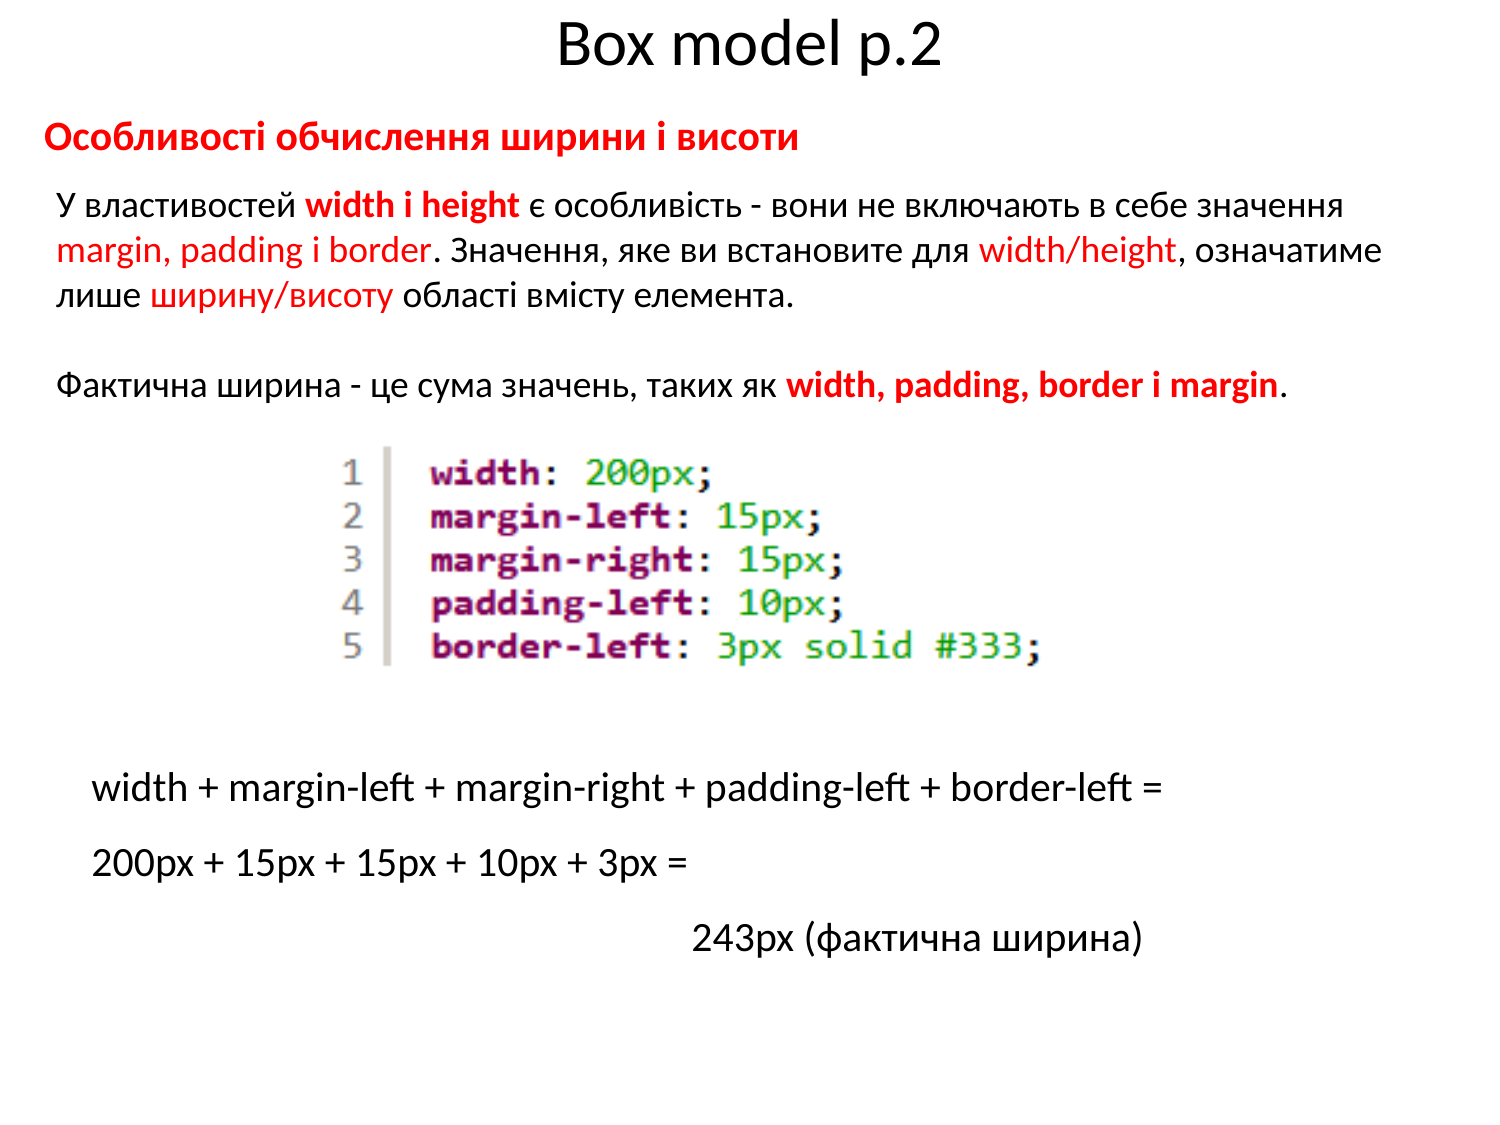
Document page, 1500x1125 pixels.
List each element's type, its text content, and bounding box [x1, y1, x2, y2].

text_box Особливості обчислення ширини і висоти [29, 101, 1471, 167]
text_box width + margin-left + margin-right + padding-left + border-left = 200px + 15px + 15px + 10px + 3px = 243px (фактична ширина) [76, 727, 1447, 968]
picture [323, 432, 1054, 688]
title Box model p.2 [0, 0, 1500, 79]
text_box У властивостей width і height є особливість - вони не включають в себе значення margin, padding і border. Значення, яке ви встановите для width/height, означатиме лише ширину/висоту області вмісту елемента. Фактична ширина - це сума значень, таких як width, padding, border і margin. [41, 173, 1447, 413]
